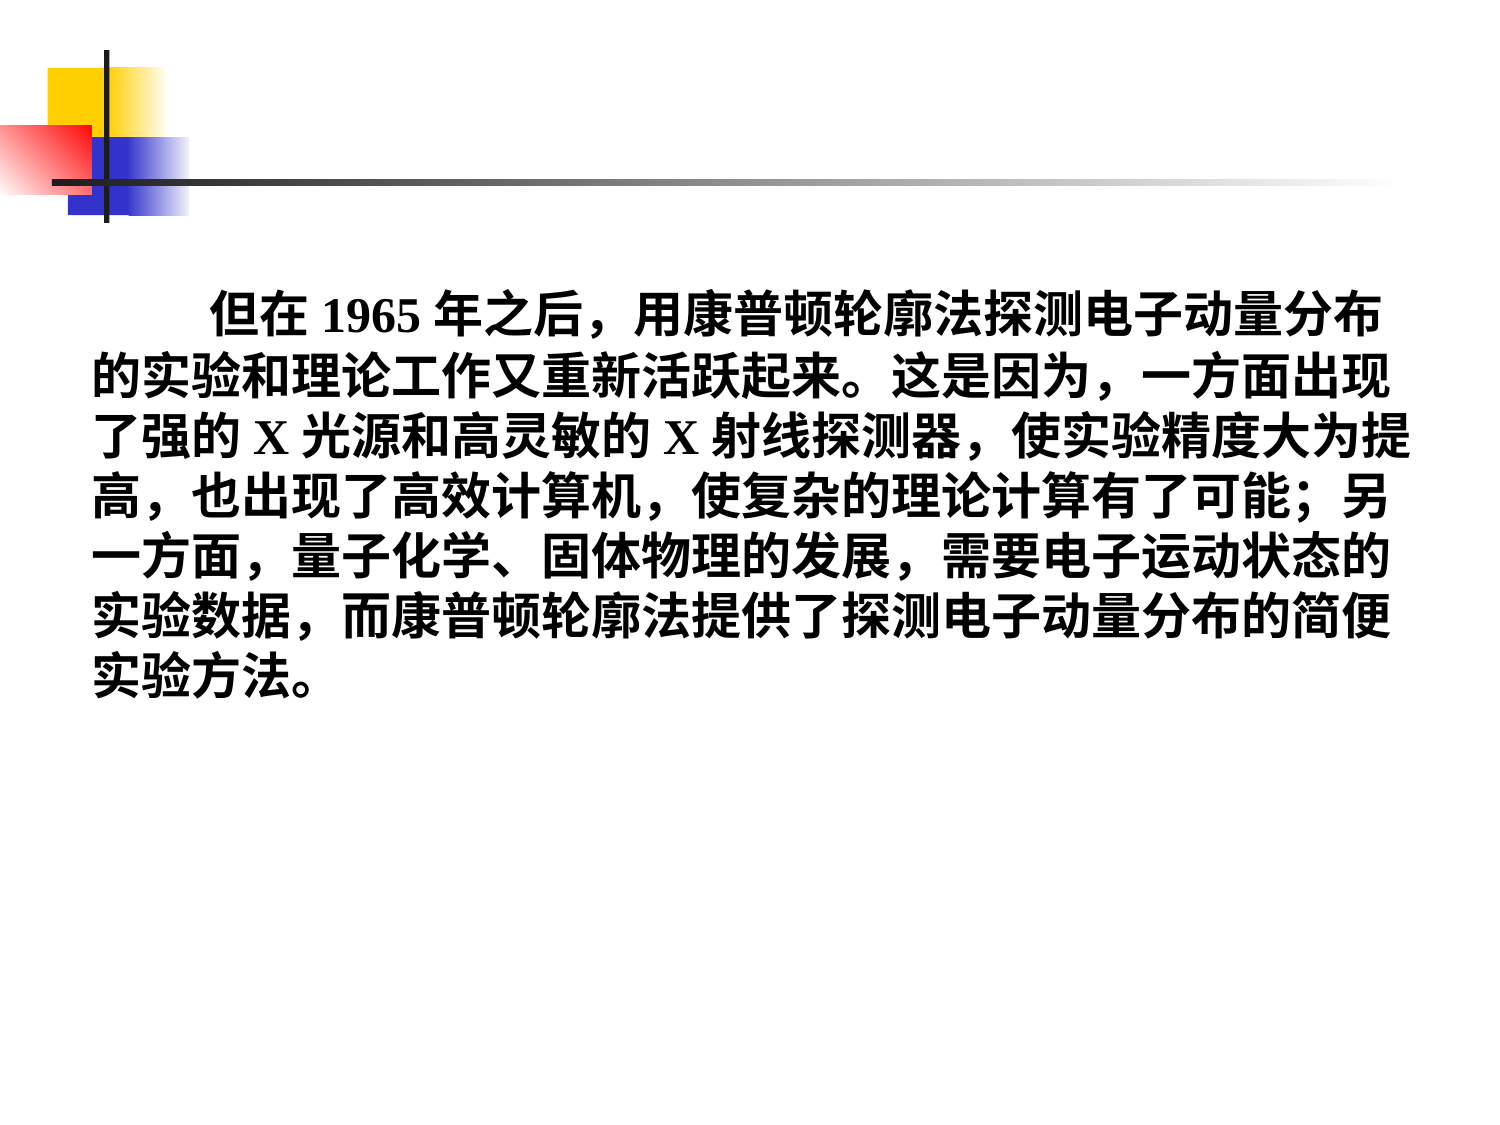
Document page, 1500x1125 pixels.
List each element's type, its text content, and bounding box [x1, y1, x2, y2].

text_box 但在1965年之后，用康普顿轮廓法探测电子动量分布的实验和理论工作又重新活跃起来。这是因为，一方面出现了强的X光源和高灵敏的X射线探测器，使实验精度大为提高，也出现了高效计算机，使复杂的理论计算有了可能；另一方面，量子化学、固体物理的发展，需要电子运动状态的实验数据，而康普顿轮廓法提供了探测电子动量分布的简便实验方法。 [76, 267, 1447, 712]
